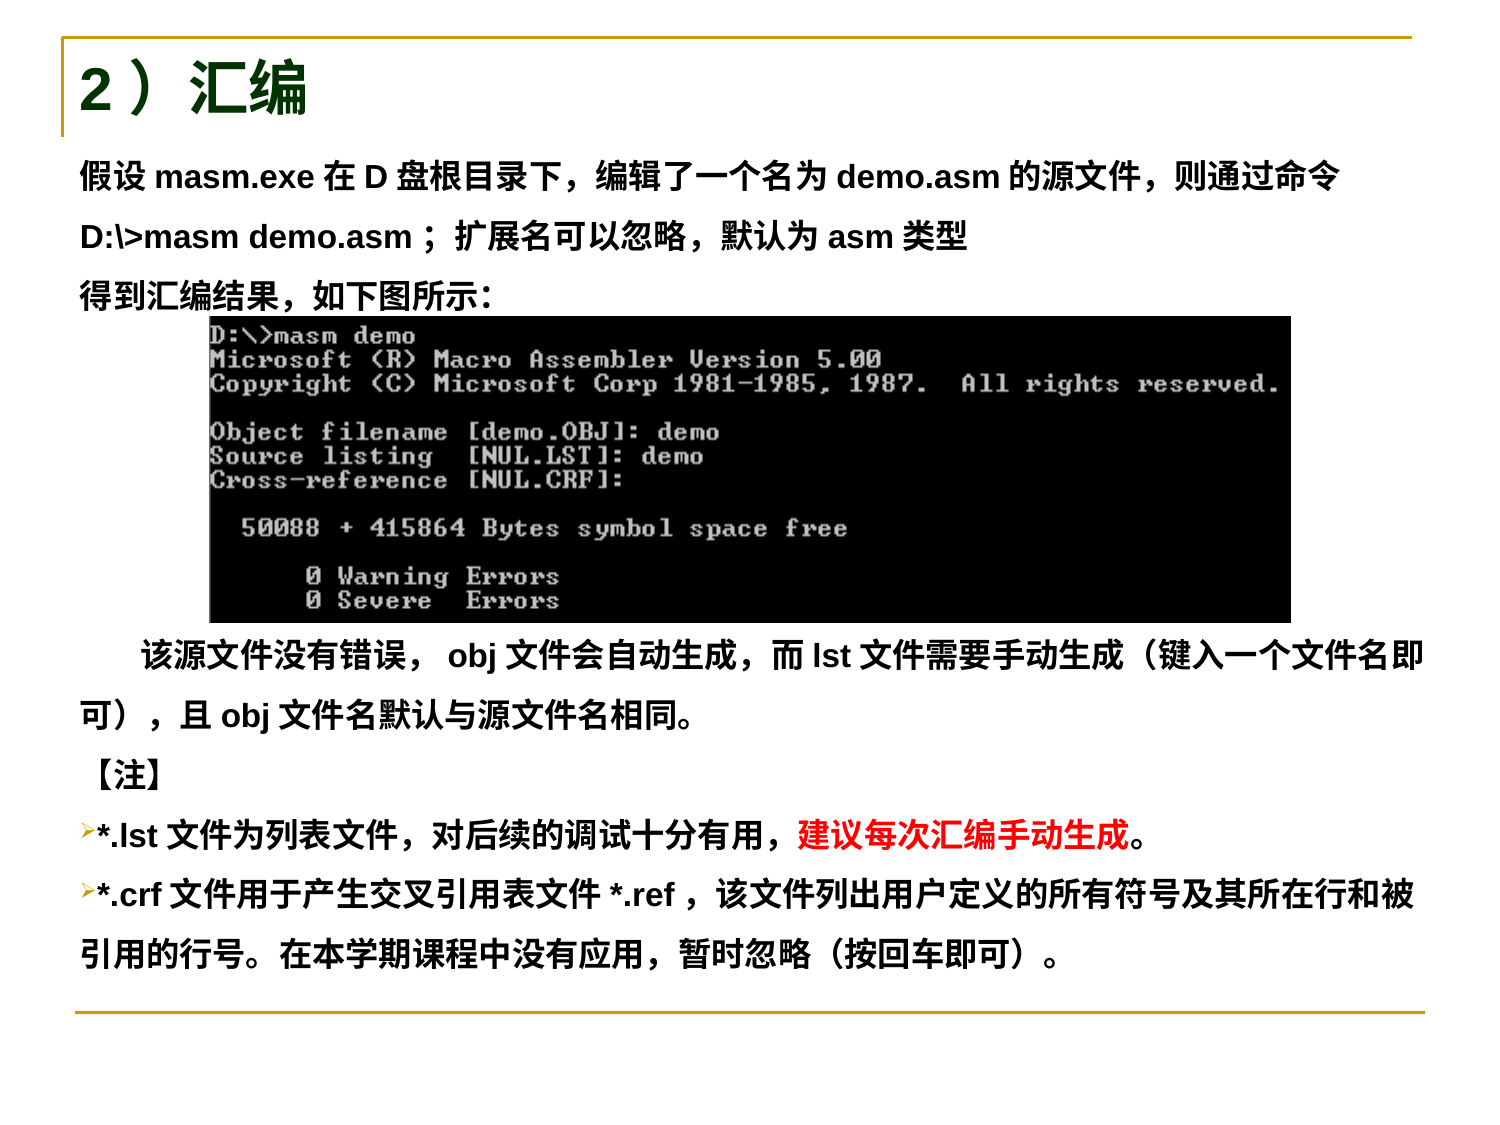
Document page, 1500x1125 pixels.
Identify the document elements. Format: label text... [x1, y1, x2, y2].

list 2）汇编 假设masm.exe在D盘根目录下，编辑了一个名为demo.asm的源文件，则通过命令 D:\>masm demo.asm；扩展名可以忽略，默认为asm类型 得到汇编结果，如下图所示： 该源文件没有错误，obj文件会自动生成，而lst文件需要手动生成（键入一个文件名即可），且obj文件名默认与源文件名相同。 【注】 *.lst文件为列表文件，对后续的调试十分有用，建议每次汇编手动生成。 *.crf文件用于产生交叉引用表文件*.ref，该文件列出用户定义的所有符号及其所在行和被引用的行号。在本学期课程中没有应用，暂时忽略（按回车即可）。 [64, 42, 1460, 992]
picture [209, 316, 1291, 623]
